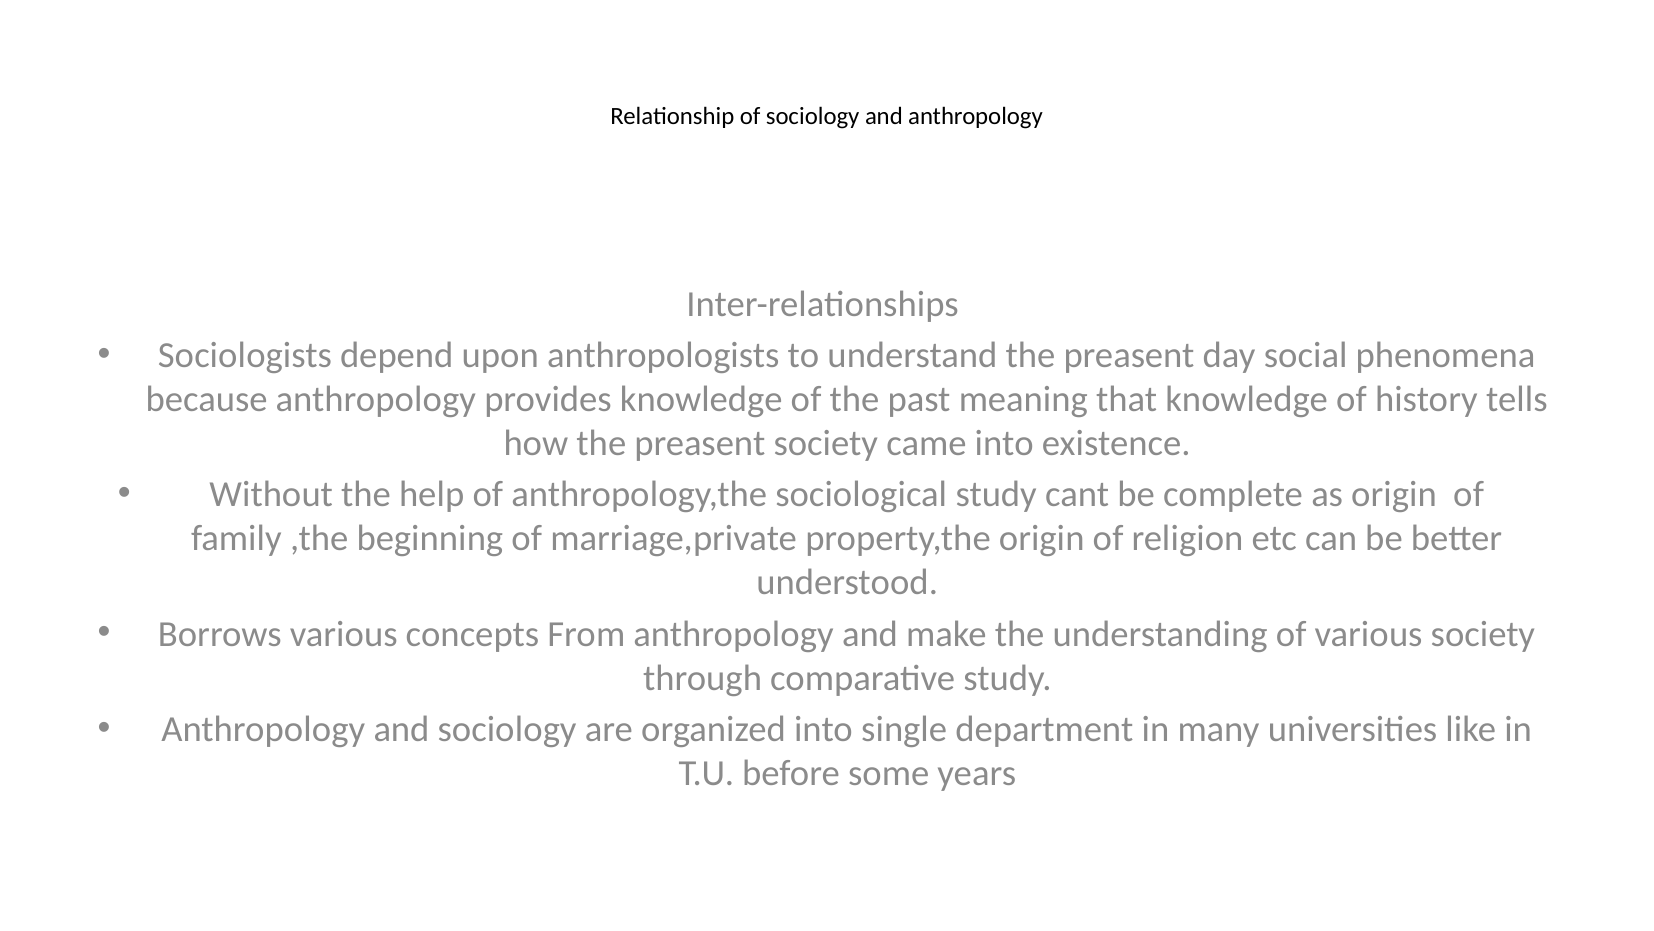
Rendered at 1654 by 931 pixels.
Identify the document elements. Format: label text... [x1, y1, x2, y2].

subtitle Inter-relationships Sociologists depend upon anthropologists to understand the preasent day social phenomena because anthropology provides knowledge of the past meaning that knowledge of history tells how the preasent society came into existence. Without the help of anthropology,the sociological study cant be complete as origin of family ,the beginning of marriage,private property,the origin of religion etc can be better understood. Borrows various concepts From anthropology and make the understanding of various society through comparative study. Anthropology and sociology are organized into single department in many universities like in T.U. before some years [82, 169, 1571, 806]
title Relationship of sociology and anthropology [82, 92, 1571, 138]
